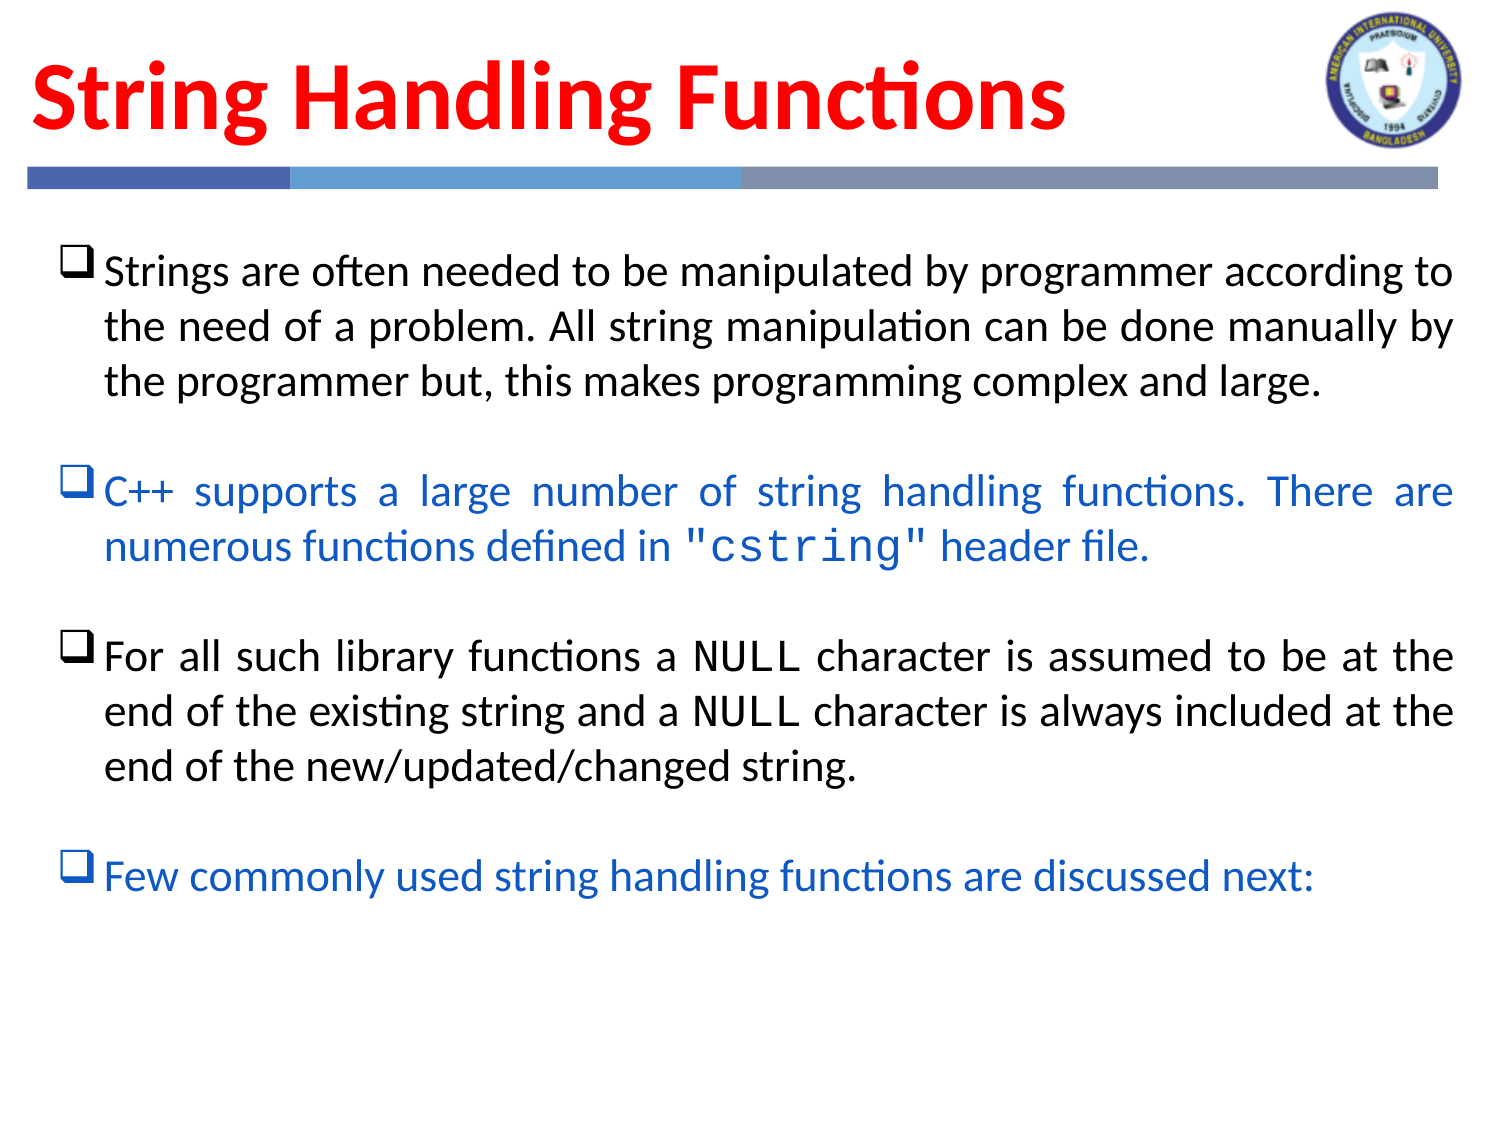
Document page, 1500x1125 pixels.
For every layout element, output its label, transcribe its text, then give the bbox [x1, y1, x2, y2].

picture [1323, 9, 1465, 152]
text_box Strings are often needed to be manipulated by programmer according to the need of a problem. All string manipulation can be done manually by the programmer but, this makes programming complex and large. C++ supports a large number of string handling functions. There are numerous functions defined in "cstring" header file. For all such library functions a NULL character is assumed to be at the end of the existing string and a NULL character is always included at the end of the new/updated/changed string. Few commonly used string handling functions are discussed next: [42, 233, 1470, 908]
text_box String Handling Functions [16, 24, 1090, 190]
